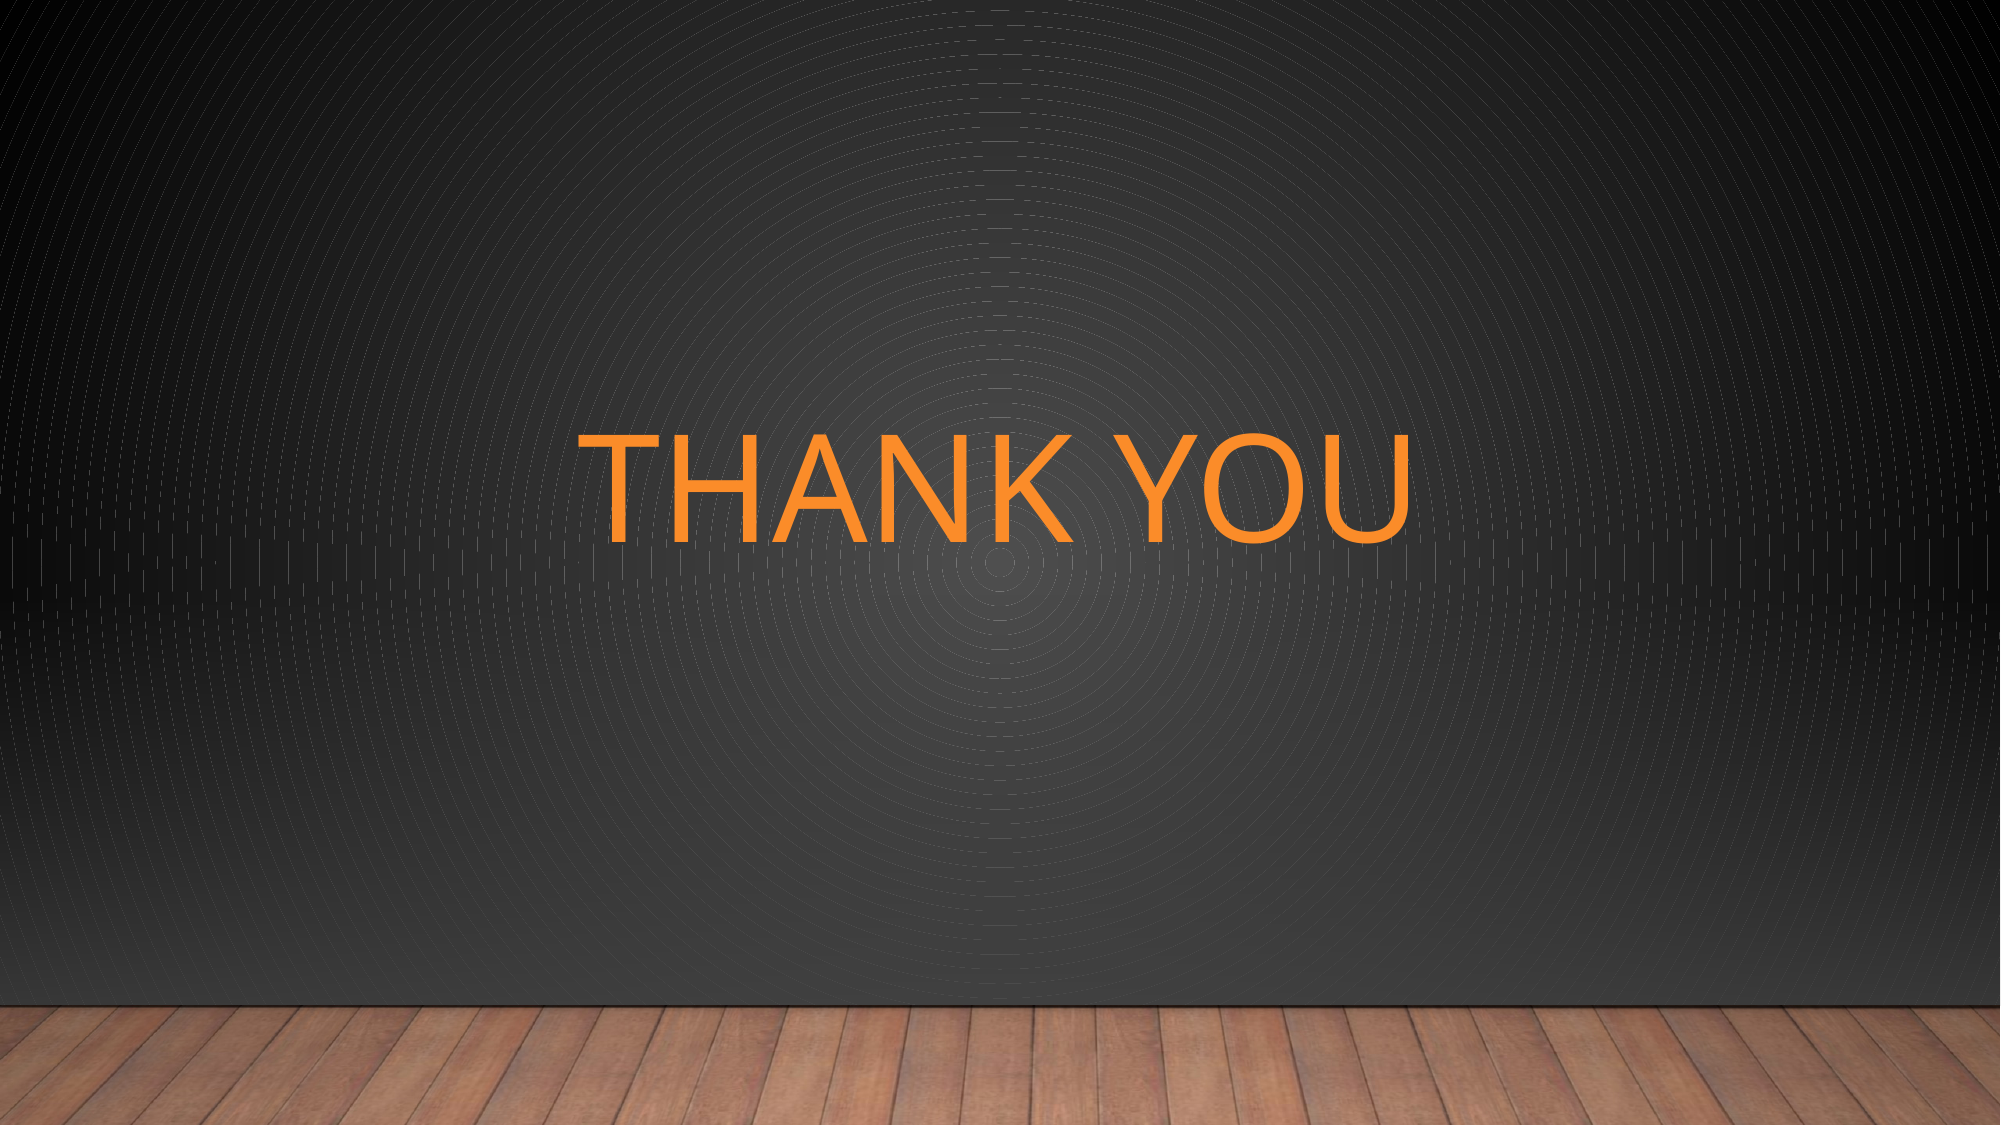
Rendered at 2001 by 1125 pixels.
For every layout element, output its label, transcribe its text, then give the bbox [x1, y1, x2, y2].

picture [0, 1005, 2000, 1125]
title THANK YOU [238, 131, 1763, 856]
